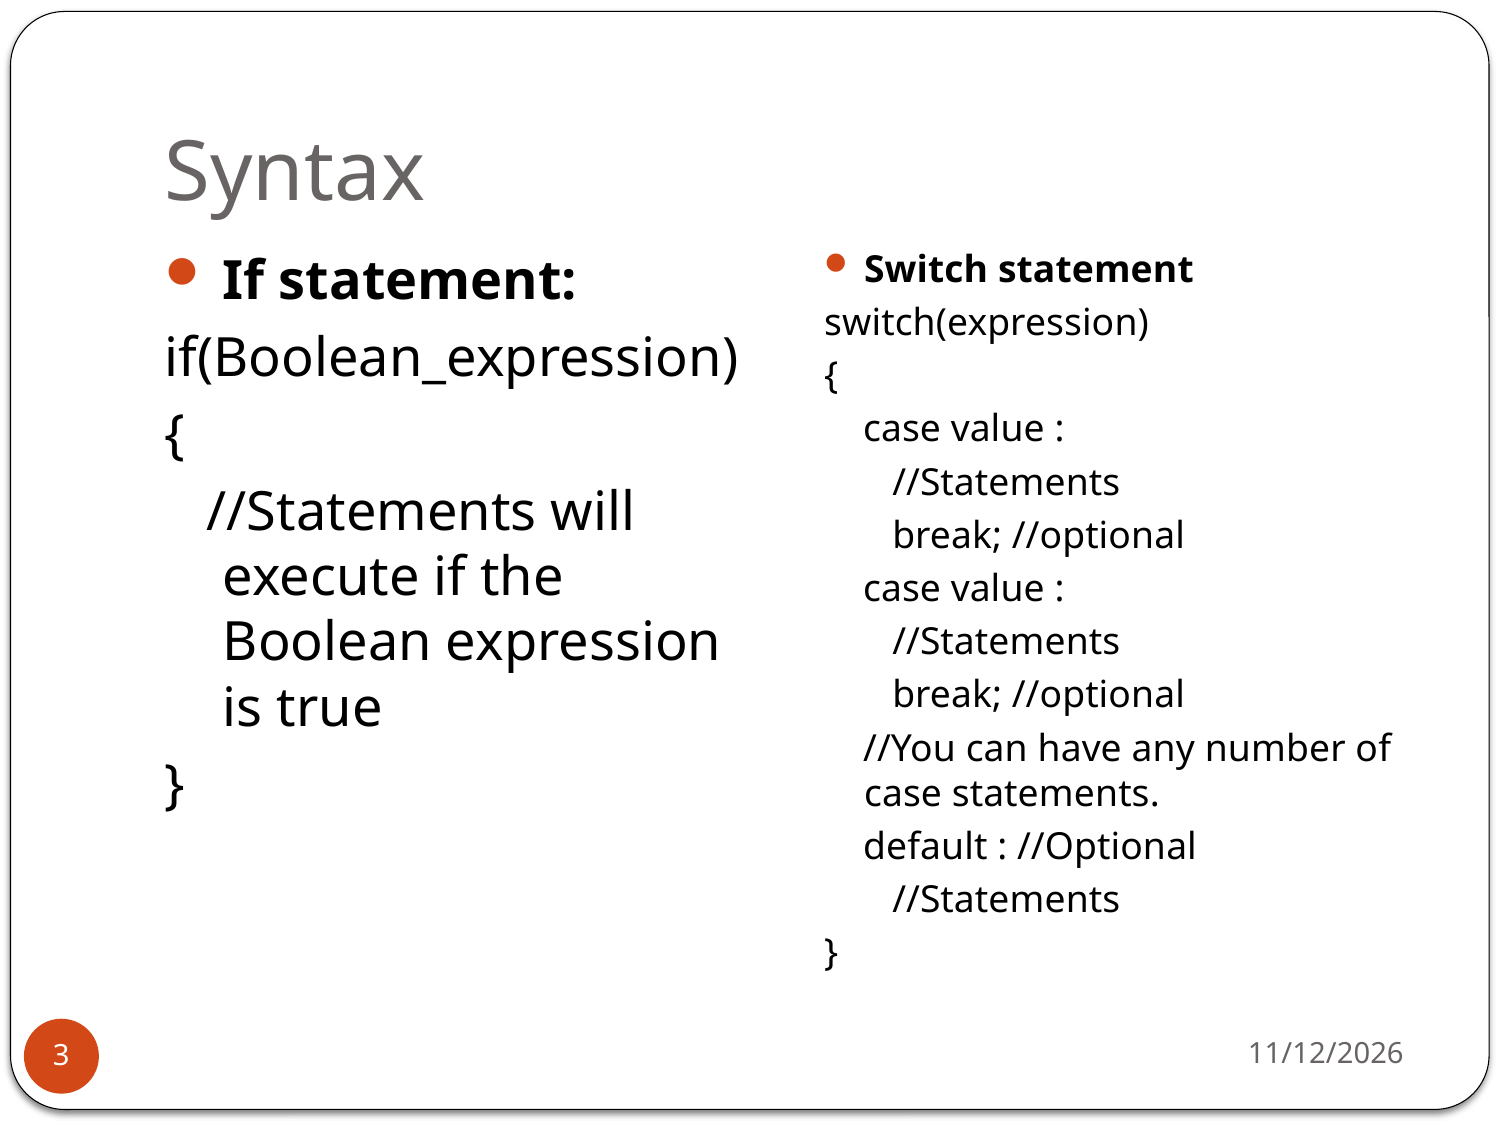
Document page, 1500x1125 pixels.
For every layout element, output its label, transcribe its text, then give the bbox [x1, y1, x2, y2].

title Syntax [150, 45, 1425, 233]
list If statement: if(Boolean_expression) { //Statements will execute if the Boolean expression is true } [150, 237, 765, 988]
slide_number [1012, 1015, 1419, 1094]
list Switch statement switch(expression) { case value : //Statements break; //optional case value : //Statements break; //optional //You can have any number of case statements. default : //Optional //Statements } [809, 237, 1425, 988]
slide_number 3 [23, 1018, 99, 1094]
